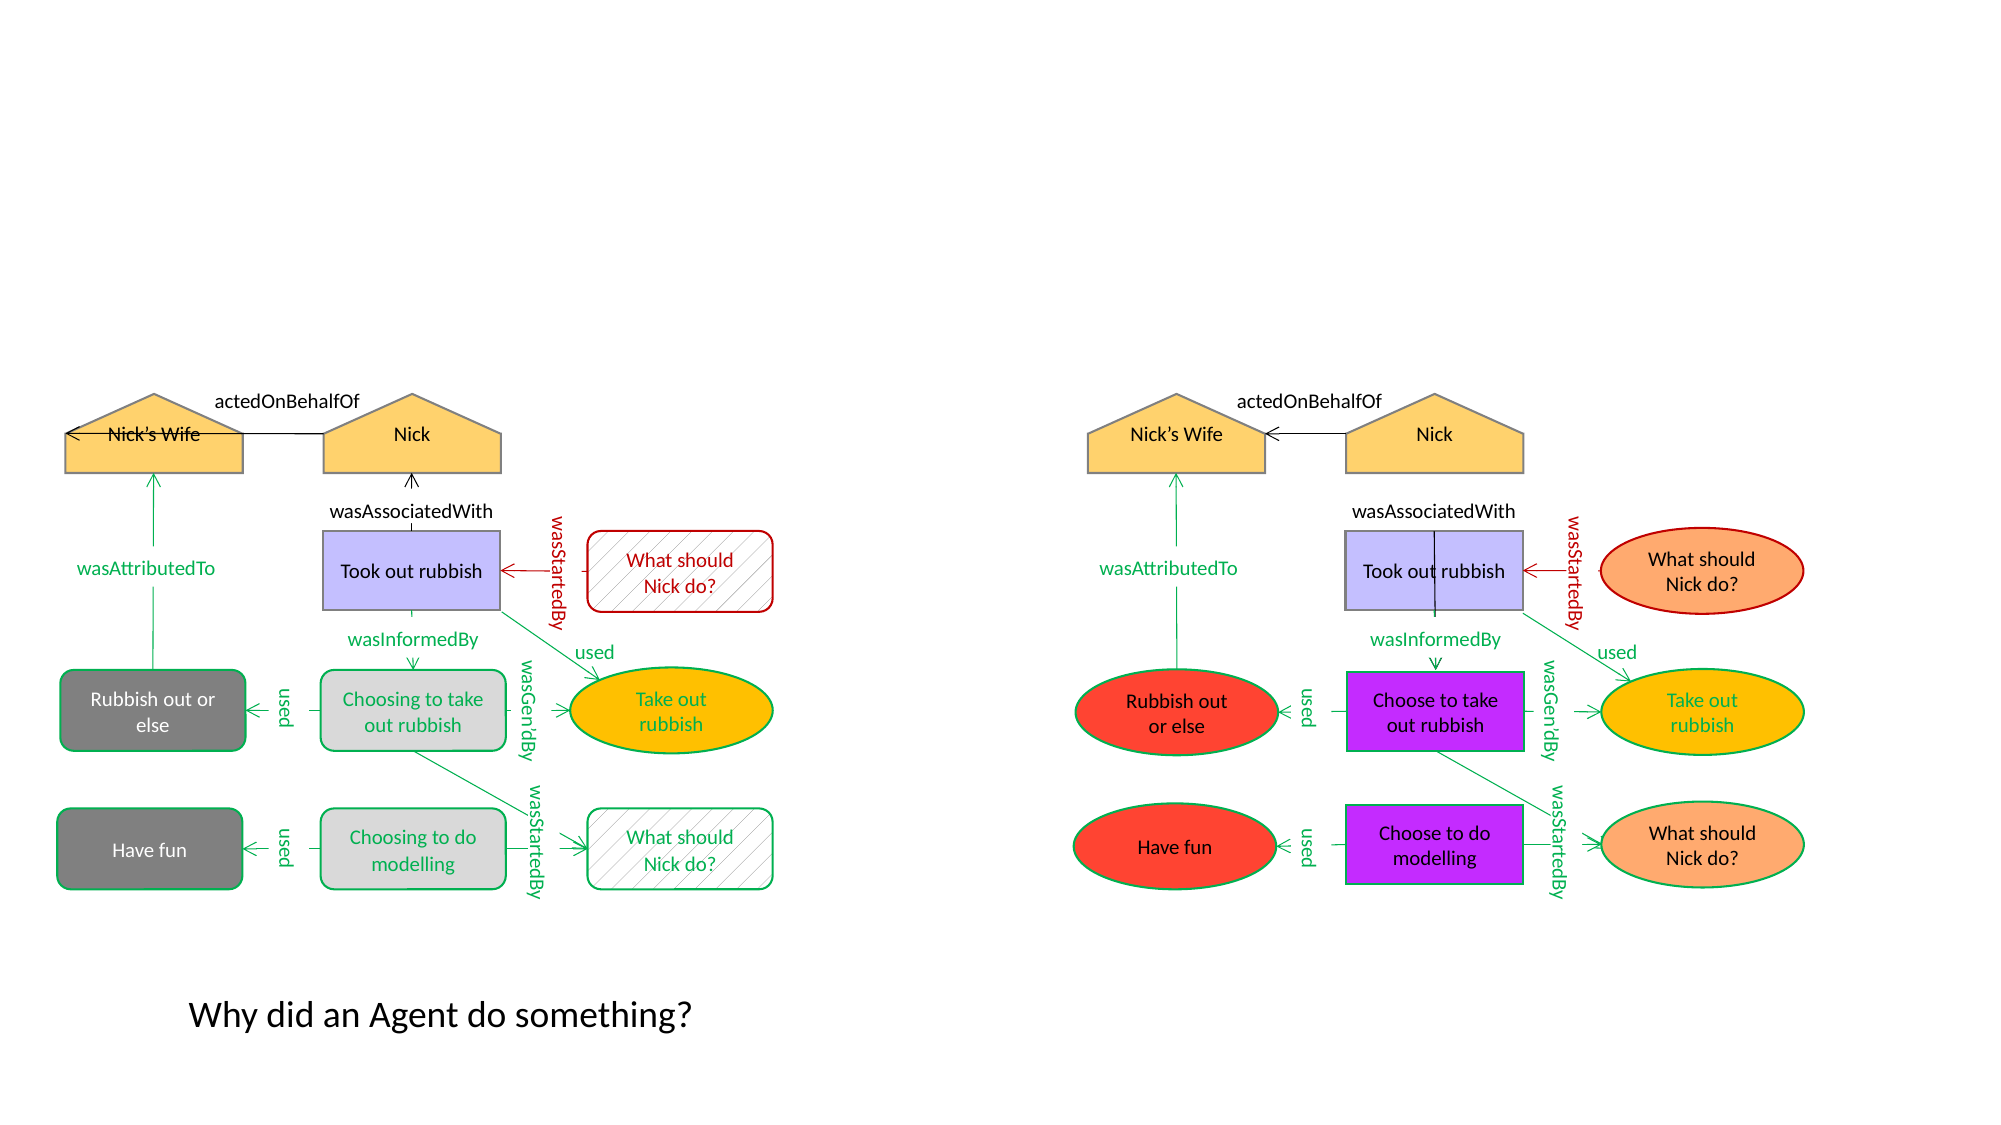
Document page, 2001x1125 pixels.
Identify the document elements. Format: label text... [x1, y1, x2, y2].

text_box wasGen’dBy [511, 680, 552, 710]
text_box Took out rubbish [322, 530, 501, 611]
text_box actedOnBehalfOf [1233, 379, 1386, 420]
text_box wasAssociatedWith [1435, 488, 1510, 524]
text_box Choosing to take out rubbish [319, 668, 507, 752]
text_box wasInformedBy [337, 617, 411, 658]
text_box Choose to take out rubbish [1346, 671, 1525, 752]
text_box used [1291, 713, 1332, 744]
text_box Why did an Agent do something? [174, 982, 710, 1043]
text_box used [268, 711, 309, 744]
text_box Rubbish out or else [59, 668, 247, 752]
text_box Take out rubbish [1600, 667, 1805, 756]
text_box Took out rubbish [1344, 530, 1434, 611]
text_box What should Nick do? [586, 807, 774, 891]
text_box wasAttributedTo [1177, 546, 1245, 587]
text_box What should Nick do? [586, 529, 774, 613]
text_box Choosing to do modelling [319, 807, 507, 891]
text_box wasStartedBy [1550, 849, 1583, 906]
text_box wasStartedBy [1566, 501, 1598, 570]
text_box wasStartedBy [550, 572, 582, 611]
text_box wasStartedBy [550, 501, 582, 570]
text_box used [268, 813, 309, 848]
text_box Have fun [1072, 802, 1278, 891]
text_box wasStartedBy [1566, 571, 1598, 613]
text_box Take out rubbish [569, 666, 774, 755]
text_box wasAssociatedWith [336, 488, 411, 524]
text_box used [268, 672, 309, 710]
text_box wasStartedBy [528, 849, 560, 906]
text_box wasAssociatedWith [1358, 488, 1434, 524]
text_box wasAttributedTo [70, 546, 152, 587]
text_box wasGen’dBy [511, 711, 552, 750]
text_box used [1291, 813, 1332, 844]
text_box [1087, 393, 1266, 473]
text_box used [1632, 629, 1640, 671]
text_box wasGen’dBy [1533, 682, 1574, 711]
text_box Choose to do modelling [1345, 804, 1524, 885]
text_box Took out rubbish [1435, 530, 1524, 611]
text_box What should Nick do? [1600, 800, 1805, 889]
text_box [501, 611, 600, 680]
text_box wasInformedBy [414, 617, 489, 658]
text_box used [1291, 847, 1332, 884]
text_box wasAssociatedWith [412, 488, 488, 524]
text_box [413, 750, 588, 849]
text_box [65, 393, 243, 473]
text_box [323, 393, 501, 473]
text_box used [1291, 672, 1332, 711]
text_box used [268, 849, 309, 884]
text_box Rubbish out or else [1074, 668, 1280, 757]
text_box actedOnBehalfOf [211, 379, 363, 420]
text_box Have fun [56, 807, 244, 891]
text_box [1435, 750, 1610, 849]
text_box wasInformedBy [1436, 617, 1512, 658]
text_box wasGen’dBy [1533, 712, 1574, 750]
text_box What should Nick do? [1599, 526, 1805, 615]
text_box wasAttributedTo [1092, 546, 1176, 587]
text_box used [600, 629, 617, 671]
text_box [1346, 393, 1524, 473]
text_box wasInformedBy [1360, 617, 1434, 658]
text_box wasAttributedTo [154, 546, 222, 587]
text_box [1522, 613, 1632, 682]
